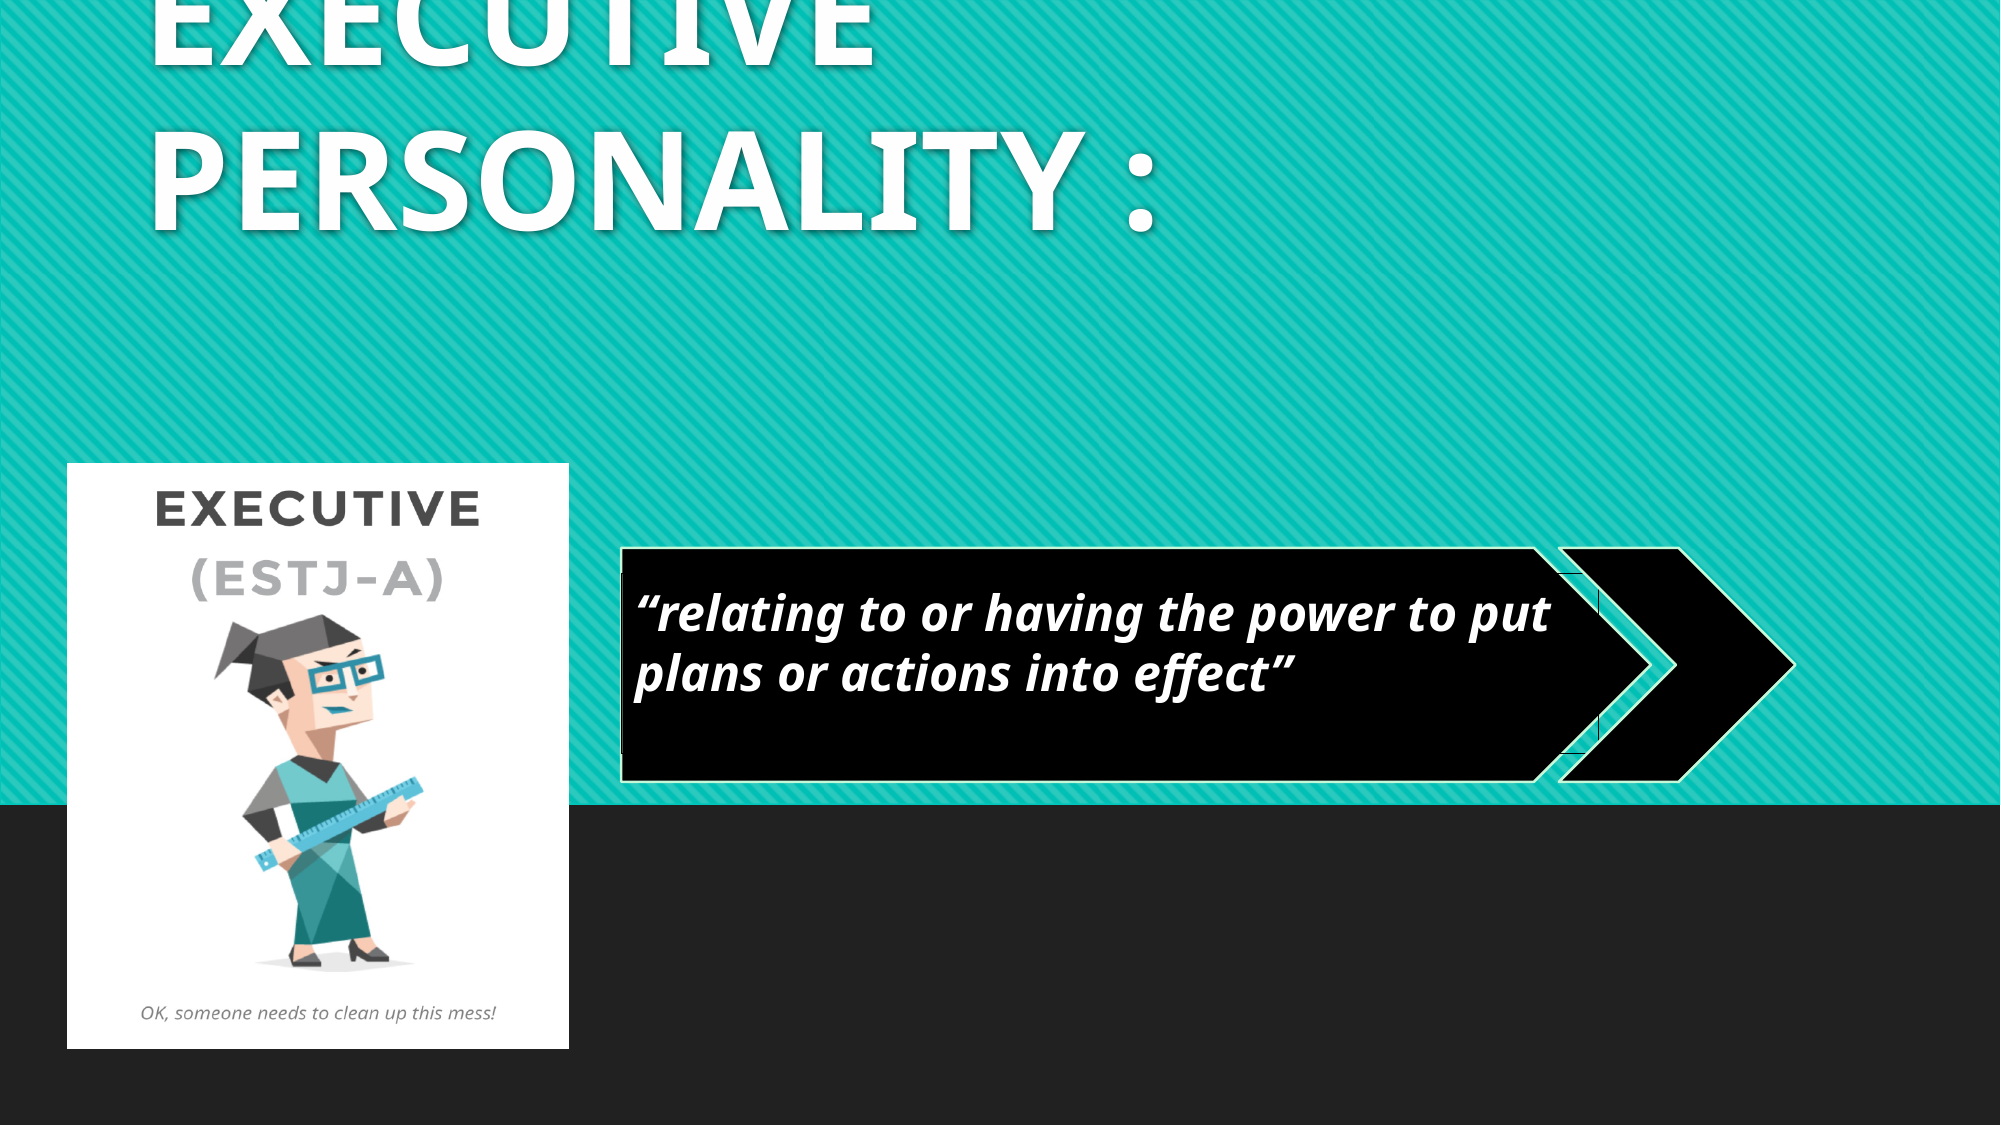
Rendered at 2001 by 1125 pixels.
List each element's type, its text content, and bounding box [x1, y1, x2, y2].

text_box [827, 754, 1564, 784]
text_box “relating to or having the power to put plans or actions into effect” [827, 573, 1599, 754]
picture [67, 205, 827, 1049]
text_box [1557, 546, 1797, 784]
text_box [1599, 611, 1652, 719]
title EXECUTIVE PERSONALITY : [128, 0, 1911, 266]
text_box [827, 546, 1561, 573]
